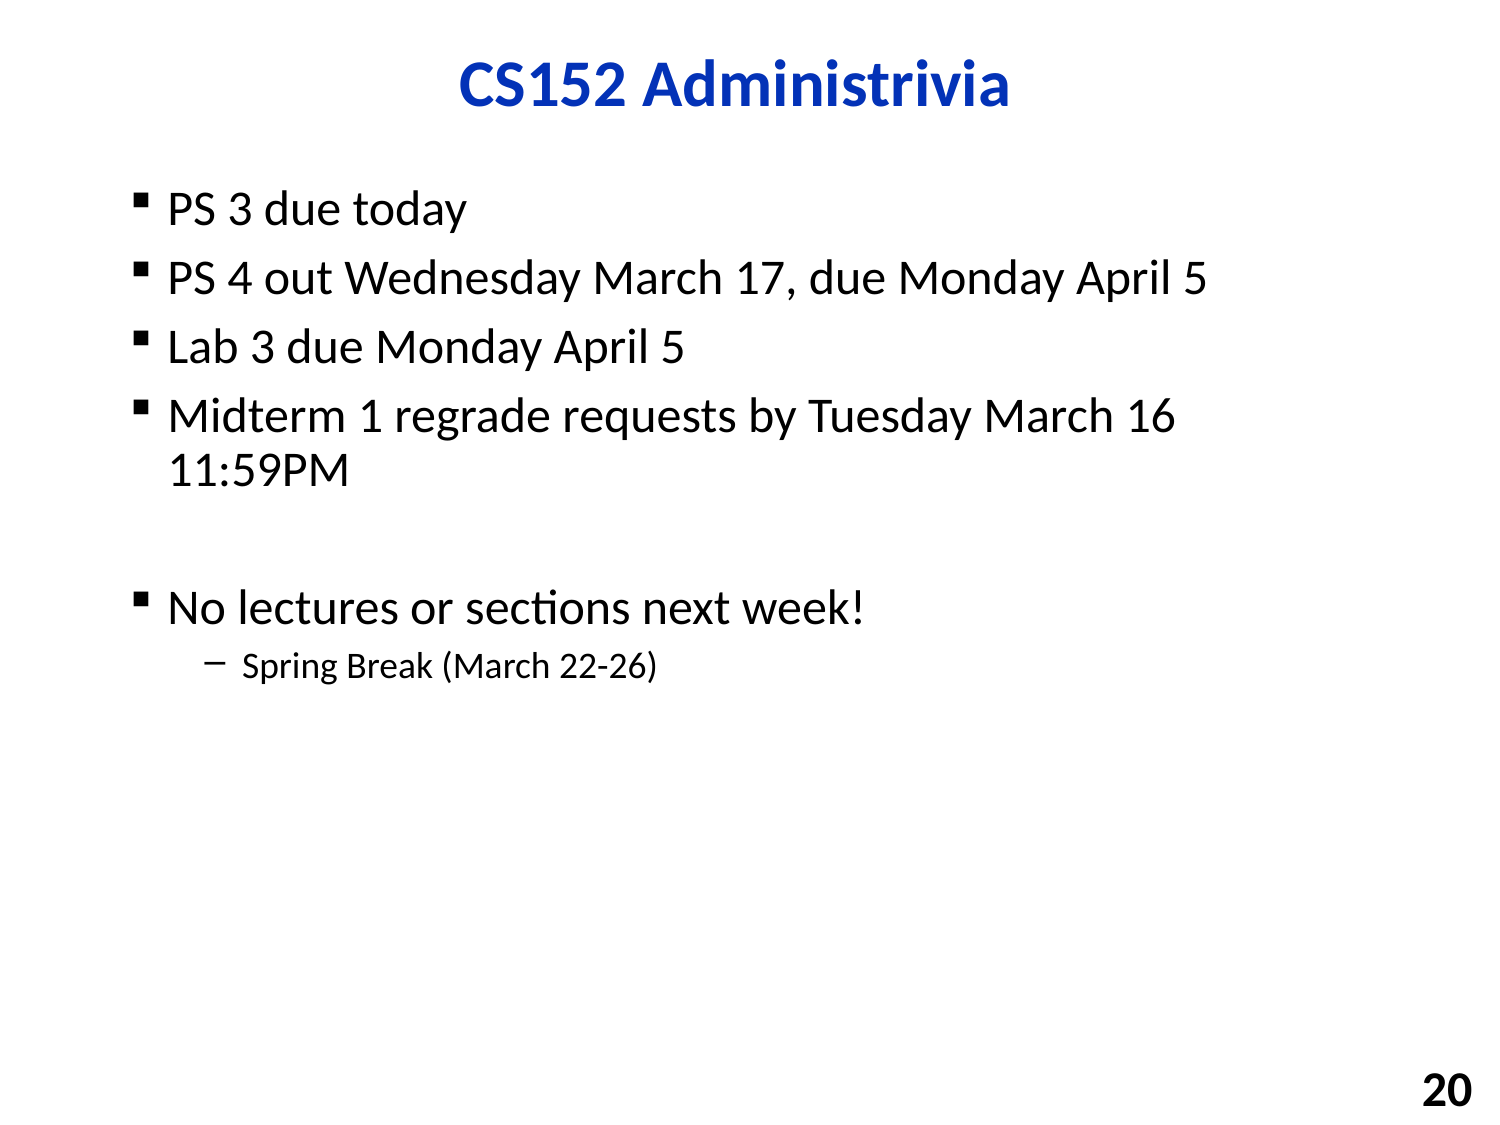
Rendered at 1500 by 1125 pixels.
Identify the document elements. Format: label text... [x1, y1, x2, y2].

title CS152 Administrivia [137, 24, 1335, 147]
list PS 3 due today PS 4 out Wednesday March 17, due Monday April 5 Lab 3 due Monday April 5 Midterm 1 regrade requests by Tuesday March 16 11:59PM No lectures or sections next week! Spring Break (March 22-26) [114, 174, 1376, 1005]
slide_number 20 [1174, 1062, 1488, 1111]
